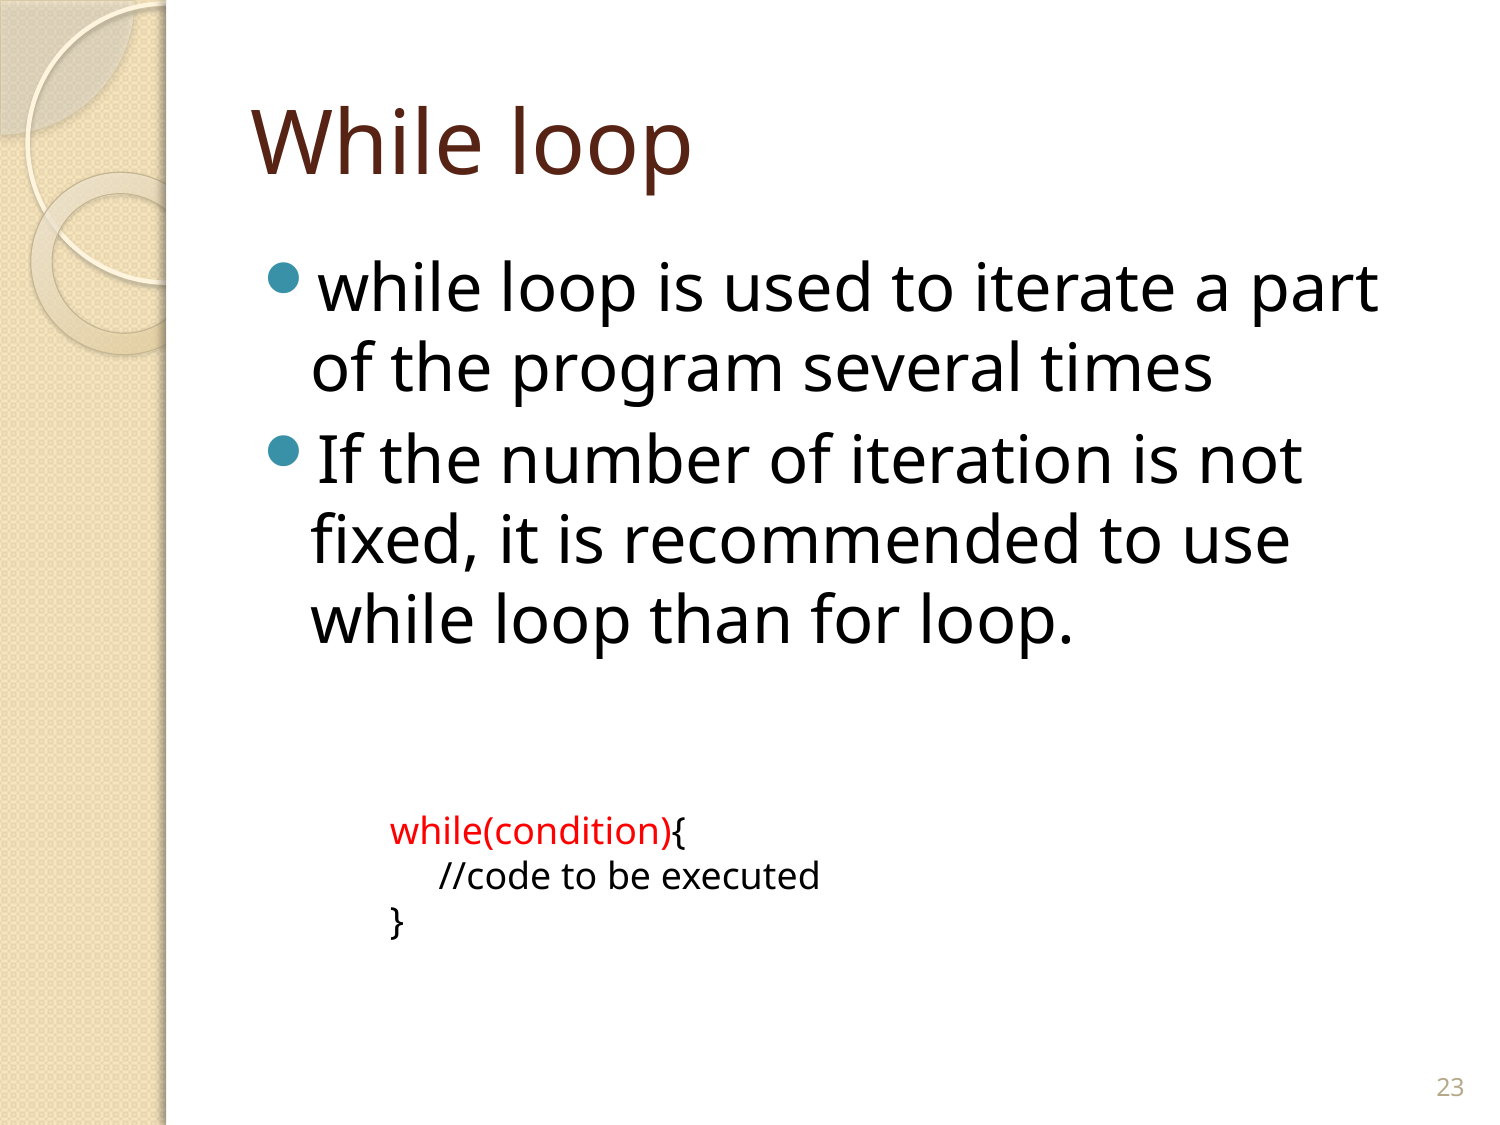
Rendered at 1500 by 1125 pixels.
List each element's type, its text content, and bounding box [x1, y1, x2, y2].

title While loop [235, 45, 1466, 233]
slide_number 23 [1413, 1034, 1488, 1113]
list while loop is used to iterate a part of the program several times If the number of iteration is not fixed, it is recommended to use while loop than for loop. [235, 237, 1466, 675]
text_box while(condition){ //code to be executed } [374, 799, 1125, 950]
